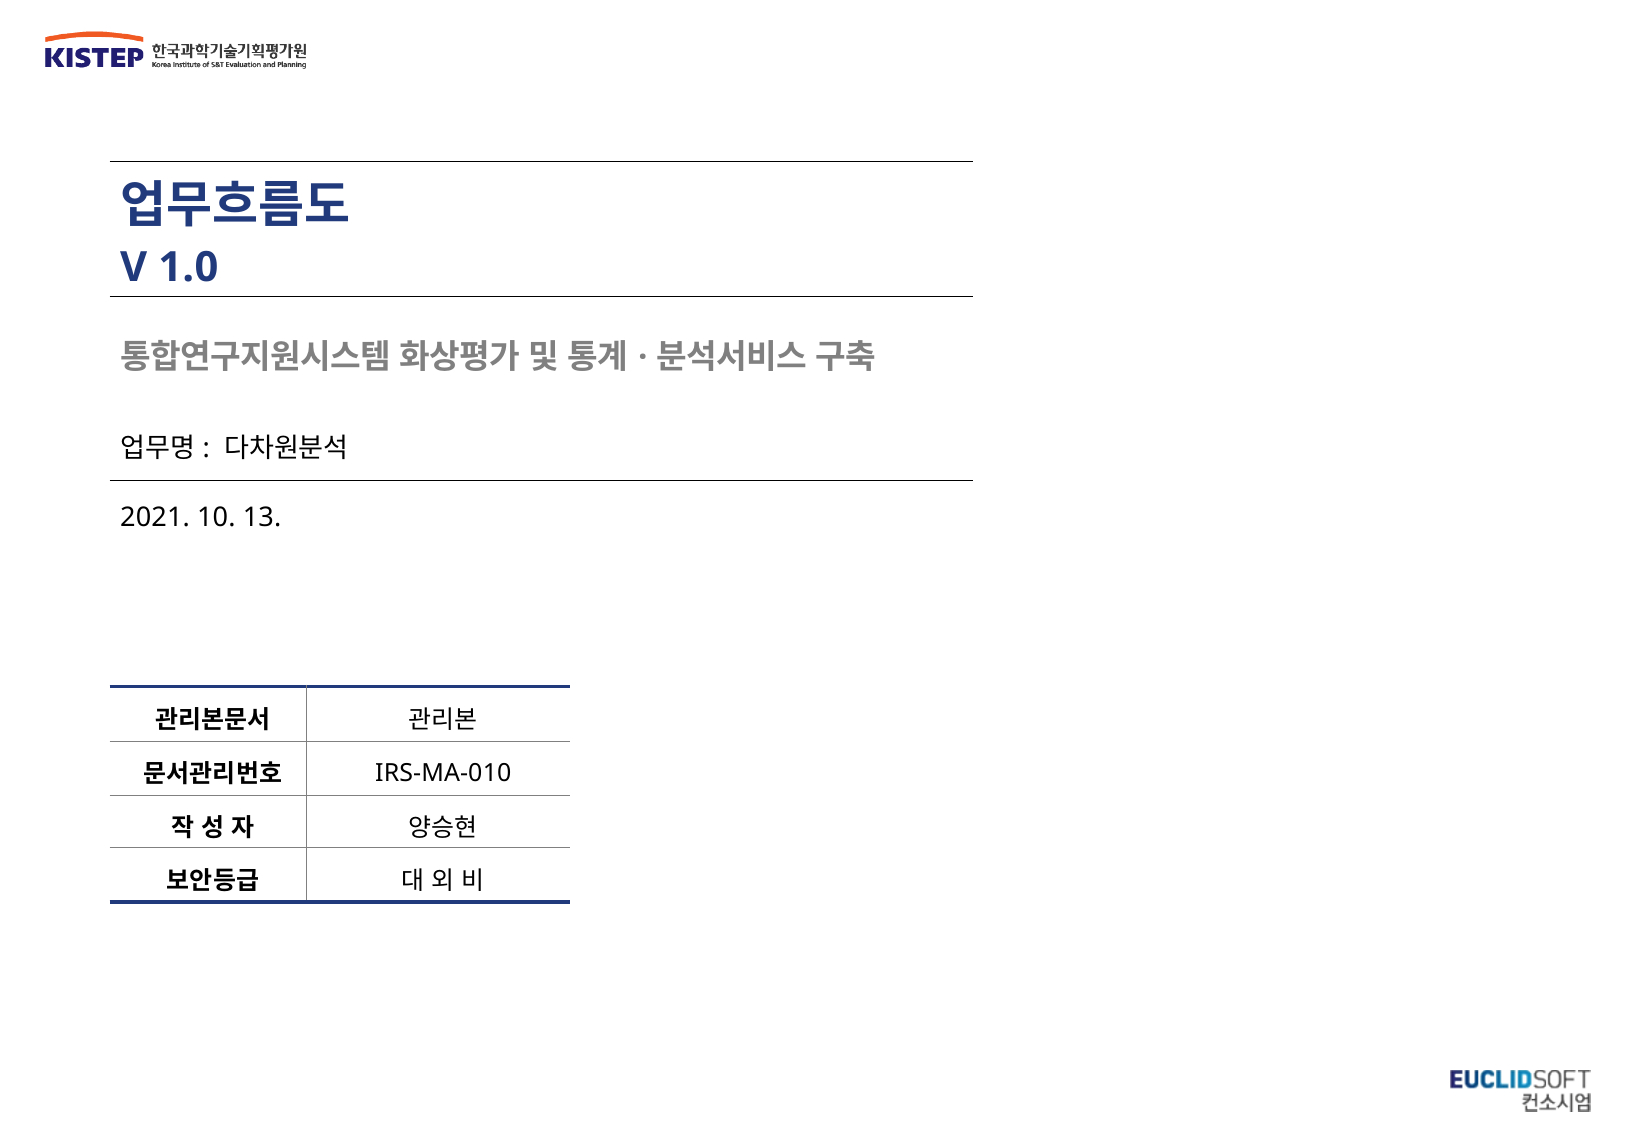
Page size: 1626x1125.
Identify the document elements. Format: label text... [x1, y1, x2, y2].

picture [1450, 1070, 1592, 1112]
table_header 업무흐름도 V 1.0 [110, 162, 973, 296]
table_cell 작 성 자 [110, 796, 306, 847]
table_header 관리본 [307, 688, 570, 741]
table_cell 업무명: 다차원분석 [110, 412, 973, 480]
table_header 관리본문서 [110, 688, 306, 741]
picture [45, 31, 307, 70]
table_cell 2021. 10. 13. [110, 481, 973, 551]
table_cell IRS-MA-010 [307, 742, 570, 795]
table_cell 대 외 비 [307, 848, 570, 900]
table_cell 문서관리번호 [110, 742, 306, 795]
table_cell 보안등급 [110, 848, 306, 900]
text_box [0, 0, 1625, 75]
table_cell 양승현 [307, 796, 570, 847]
table_cell 통합연구지원시스템 화상평가 및 통계·분석서비스 구축 [110, 297, 973, 412]
